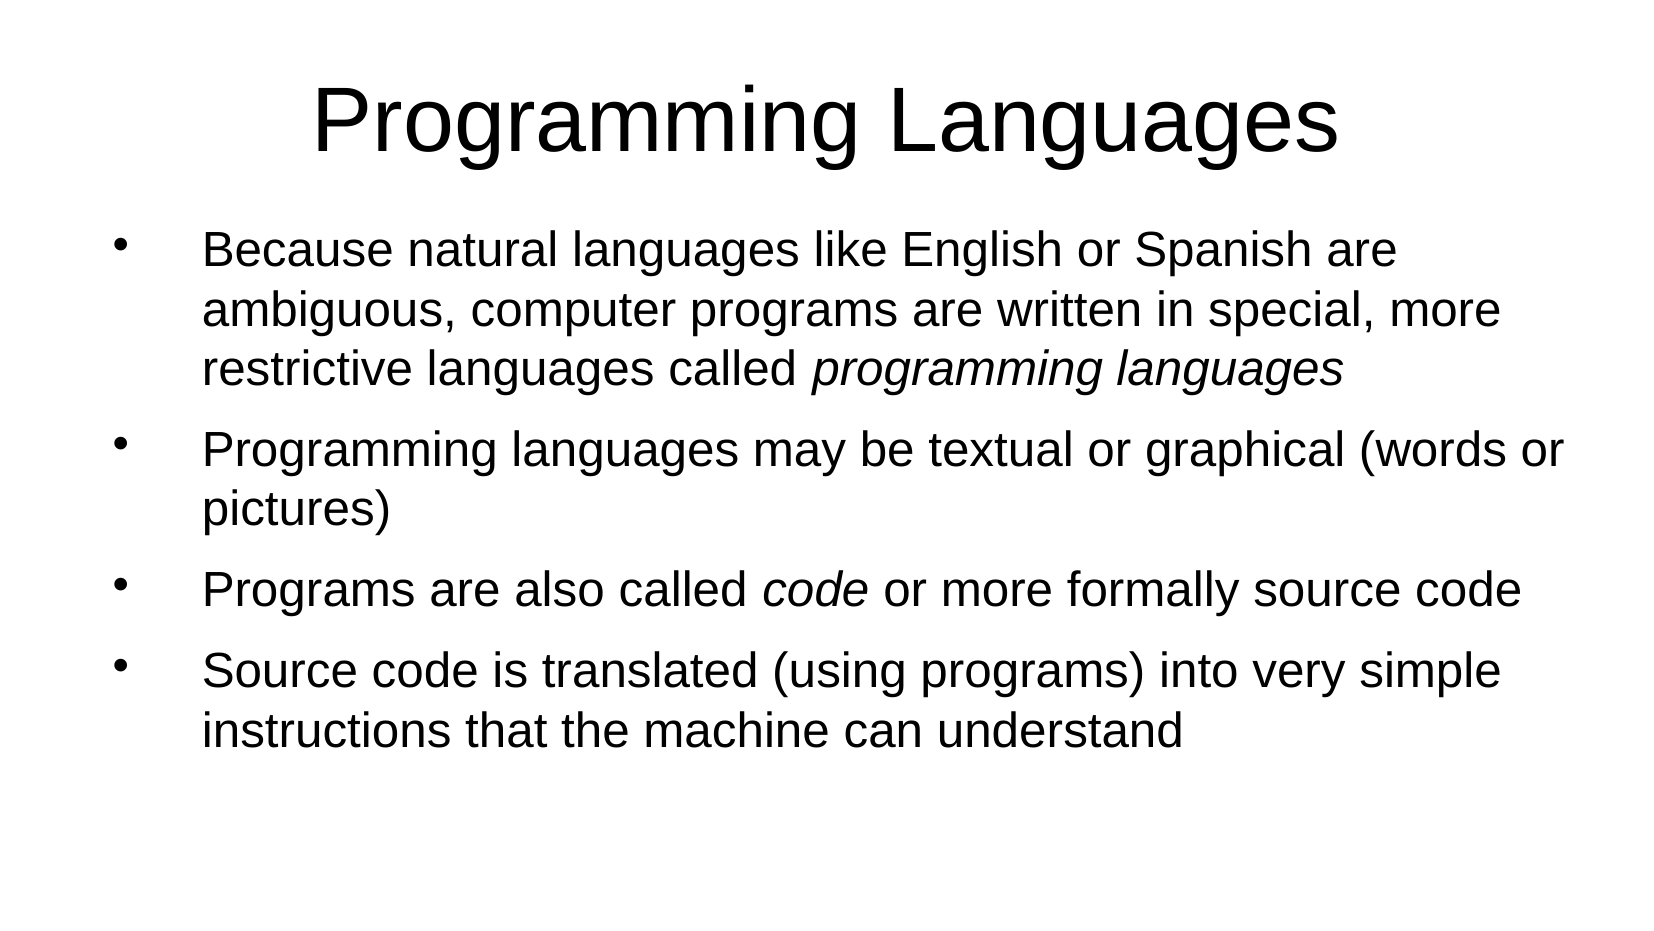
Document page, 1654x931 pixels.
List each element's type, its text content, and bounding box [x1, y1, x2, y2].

text_box Because natural languages like English or Spanish are ambiguous, computer programs are written in special, more restrictive languages called programming languages Programming languages may be textual or graphical (words or pictures) Programs are also called code or more formally source code Source code is translated (using programs) into very simple instructions that the machine can understand [82, 217, 1571, 757]
text_box Programming Languages [82, 37, 1571, 193]
